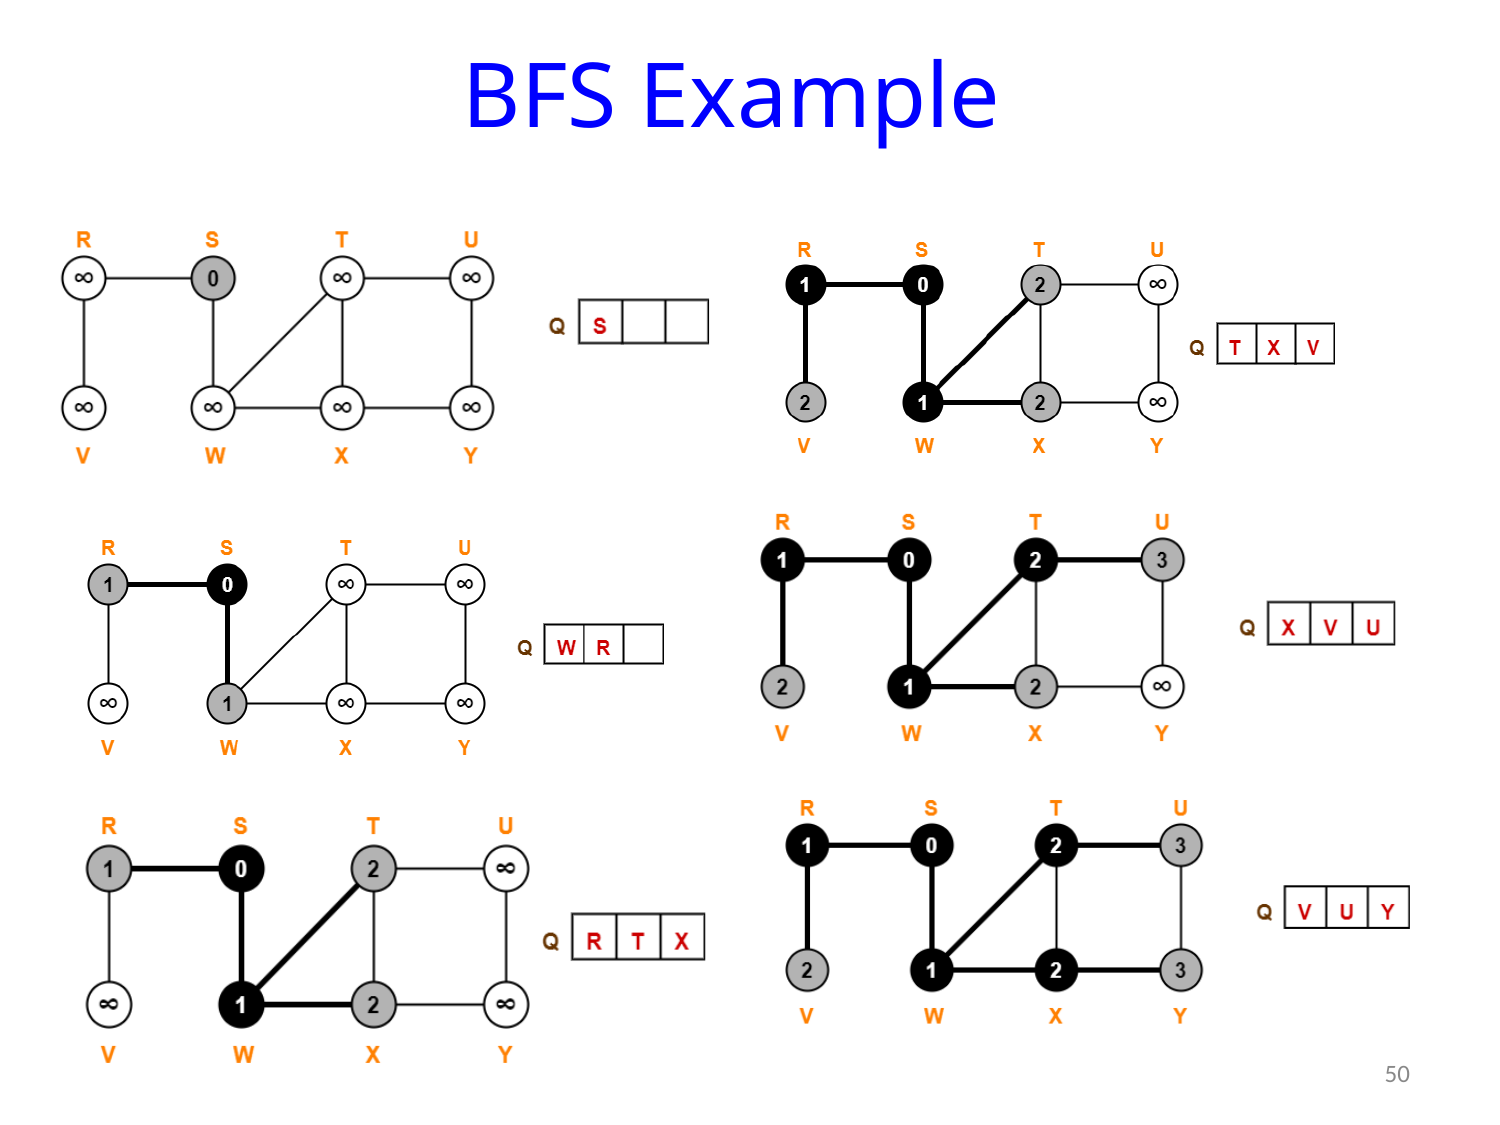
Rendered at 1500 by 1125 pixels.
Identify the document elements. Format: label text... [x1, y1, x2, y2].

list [20, 187, 751, 496]
picture [738, 497, 1428, 759]
slide_number 50 [1074, 1042, 1425, 1103]
picture [5, 497, 699, 774]
picture [37, 782, 713, 1081]
picture [752, 215, 1362, 466]
title BFS Example [225, 45, 1238, 138]
picture [754, 773, 1440, 1035]
